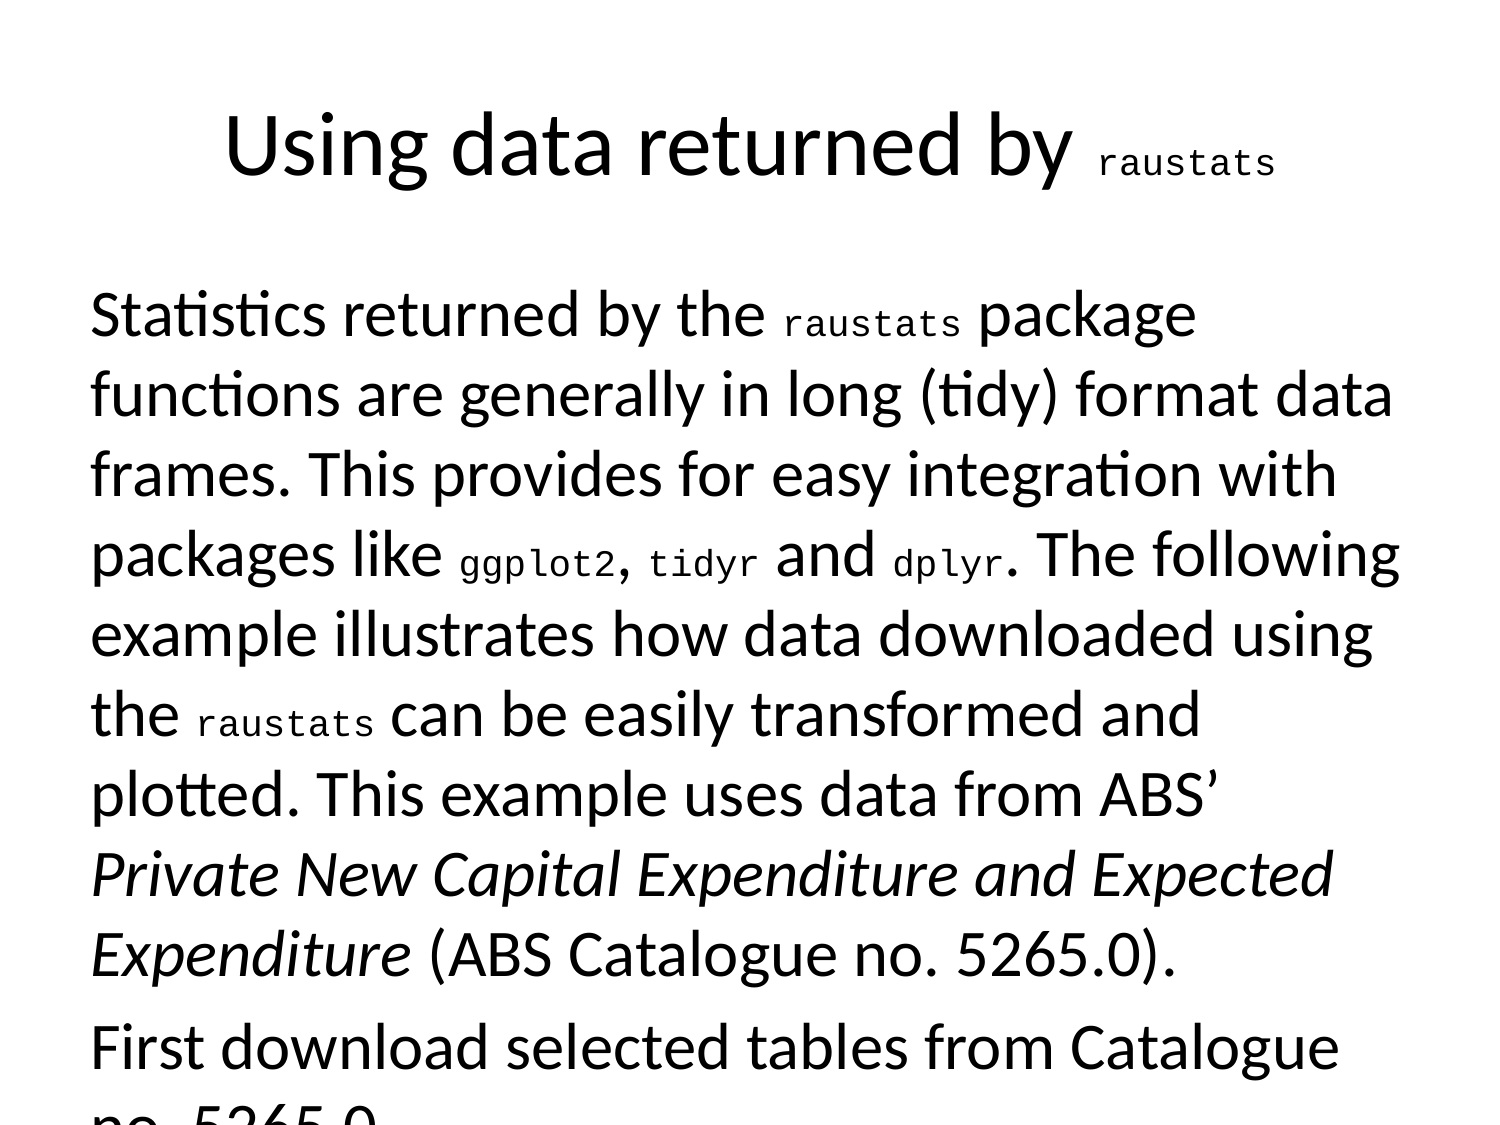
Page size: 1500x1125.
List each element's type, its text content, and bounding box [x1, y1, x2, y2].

title Using data returned by raustats [75, 45, 1425, 233]
list Statistics returned by the raustats package functions are generally in long (tidy) format data frames. This provides for easy integration with packages like ggplot2, tidyr and dplyr. The following example illustrates how data downloaded using the raustats can be easily transformed and plotted. This example uses data from ABS’ Private New Capital Expenditure and Expected Expenditure (ABS Catalogue no. 5265.0). First download selected tables from Catalogue no. 5265.0. capex_q <- abs_cat_stats("5625.0", tables=c("Actual Expenditure by Type of Asset and Industry - Current Prices", "Actual Expenditure, By Type of Industry - Chain Volume Measures", "Actual and Expected Capital Expenditure by Industry.+:Current Prices")); Then add a new variable denoting Australian state/territory. library(dplyr) ## Add state/territory variable capex_q <- capex_q %>% mutate(state = sub(sprintf(".*(%s).*", paste(c("New South Wales","Victoria","Queensland","South Australia", "Western Australia","Tasmania","Northern Territory", "Australian Capital Territory","Total \\(State\\)"), collapse="|")), "\\1", data_item_description, ignore.case=TRUE)); Finally, plot quarterly time series mining sector capital expenditure (at current prices) by Australian state and territory using ggplot. library(ggplot2) ## Filter mining capital expenditure capex_q_min <- capex_q %>% filter(grepl("mining", data_item_description, ignore.case=TRUE)) %>% filter(grepl("actual", data_item_description, ignore.case=TRUE)) %>% filter(grepl("current price", data_item_description, ignore.case=TRUE)) %>% filter(grepl("Total \\(Type of Asset.+\\)", data_item_description, ignore.case=TRUE)) ggplot(data=capex_q_min) + geom_line(aes(x=date, y=value/10^3, colour=state)) + scale_x_date(date_labels="%b\n%Y") + scale_y_continuous(limits=c(0, NA)) + labs(title="Australian mining sector capital expenditure, by state", y="Capital expenditure ($ billion)", x=NULL) + guides(colour = guide_legend(title=NULL)) + theme(plot.title = element_text(hjust=0.5), legend.box = "horizontal", legend.position = "bottom", axis.text.x=element_text(angle=0, size=8)); [75, 262, 1425, 1005]
